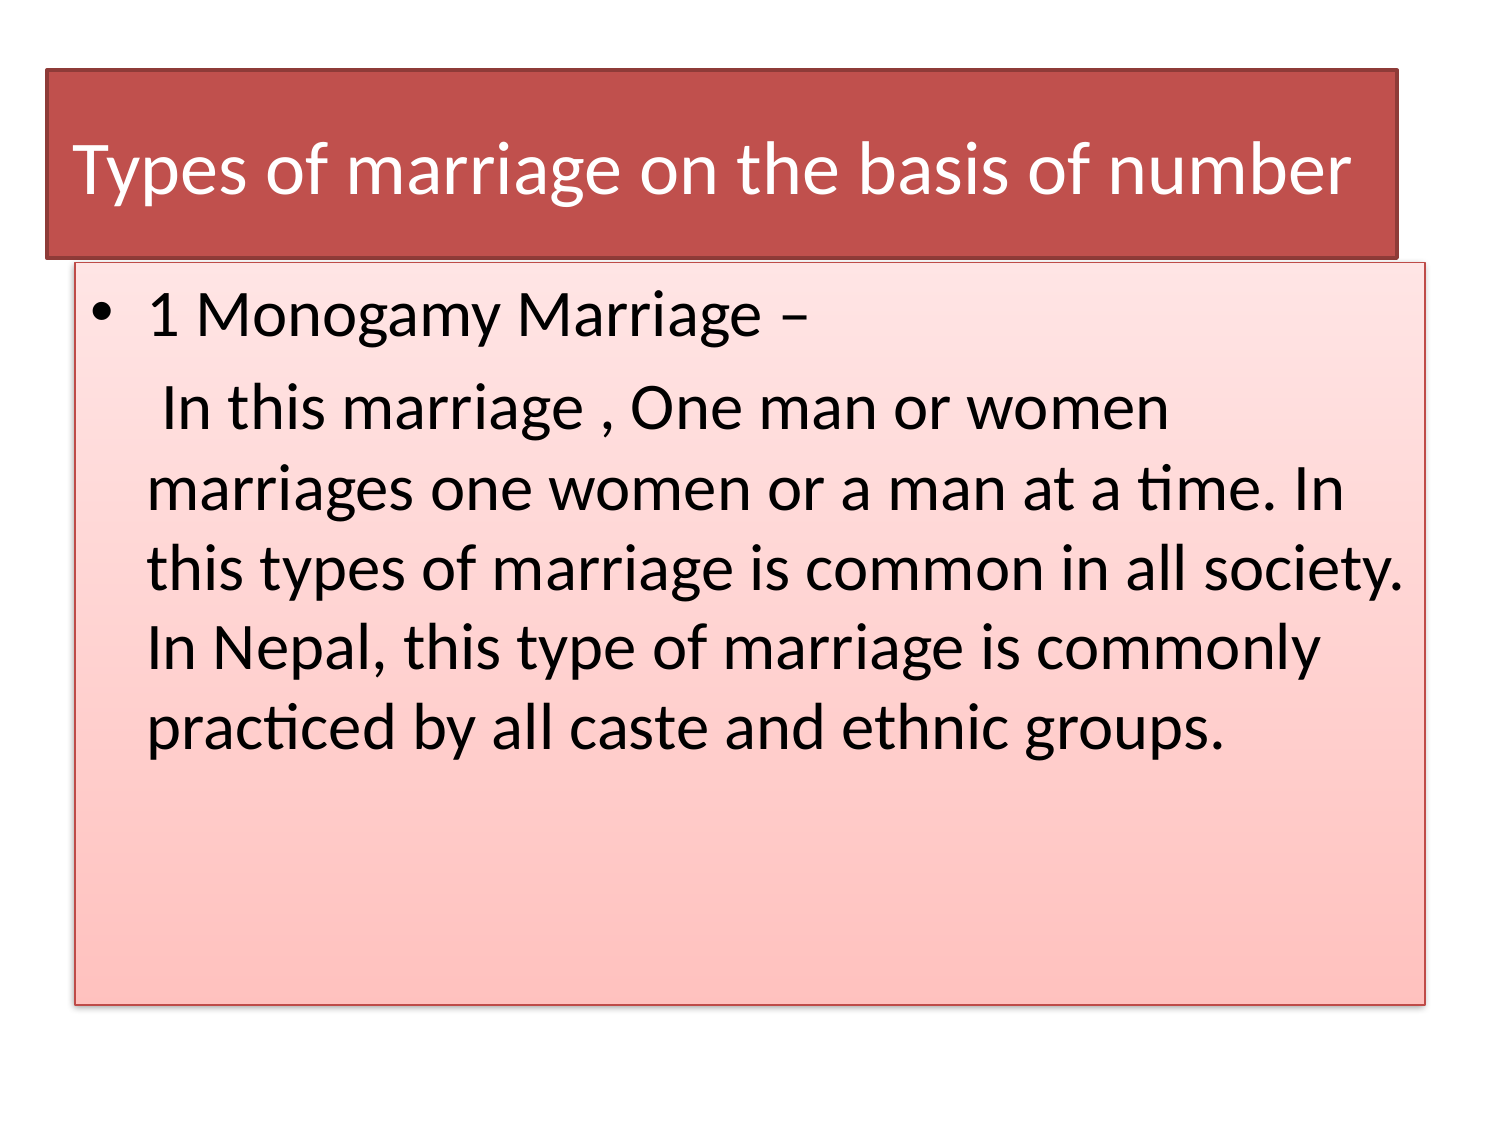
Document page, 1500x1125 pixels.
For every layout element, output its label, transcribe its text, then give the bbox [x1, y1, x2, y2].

list 1 Monogamy Marriage – In this marriage , One man or women marriages one women or a man at a time. In this types of marriage is common in all society. In Nepal, this type of marriage is commonly practiced by all caste and ethnic groups. [74, 262, 1426, 1006]
title Types of marriage on the basis of number [45, 68, 1399, 260]
